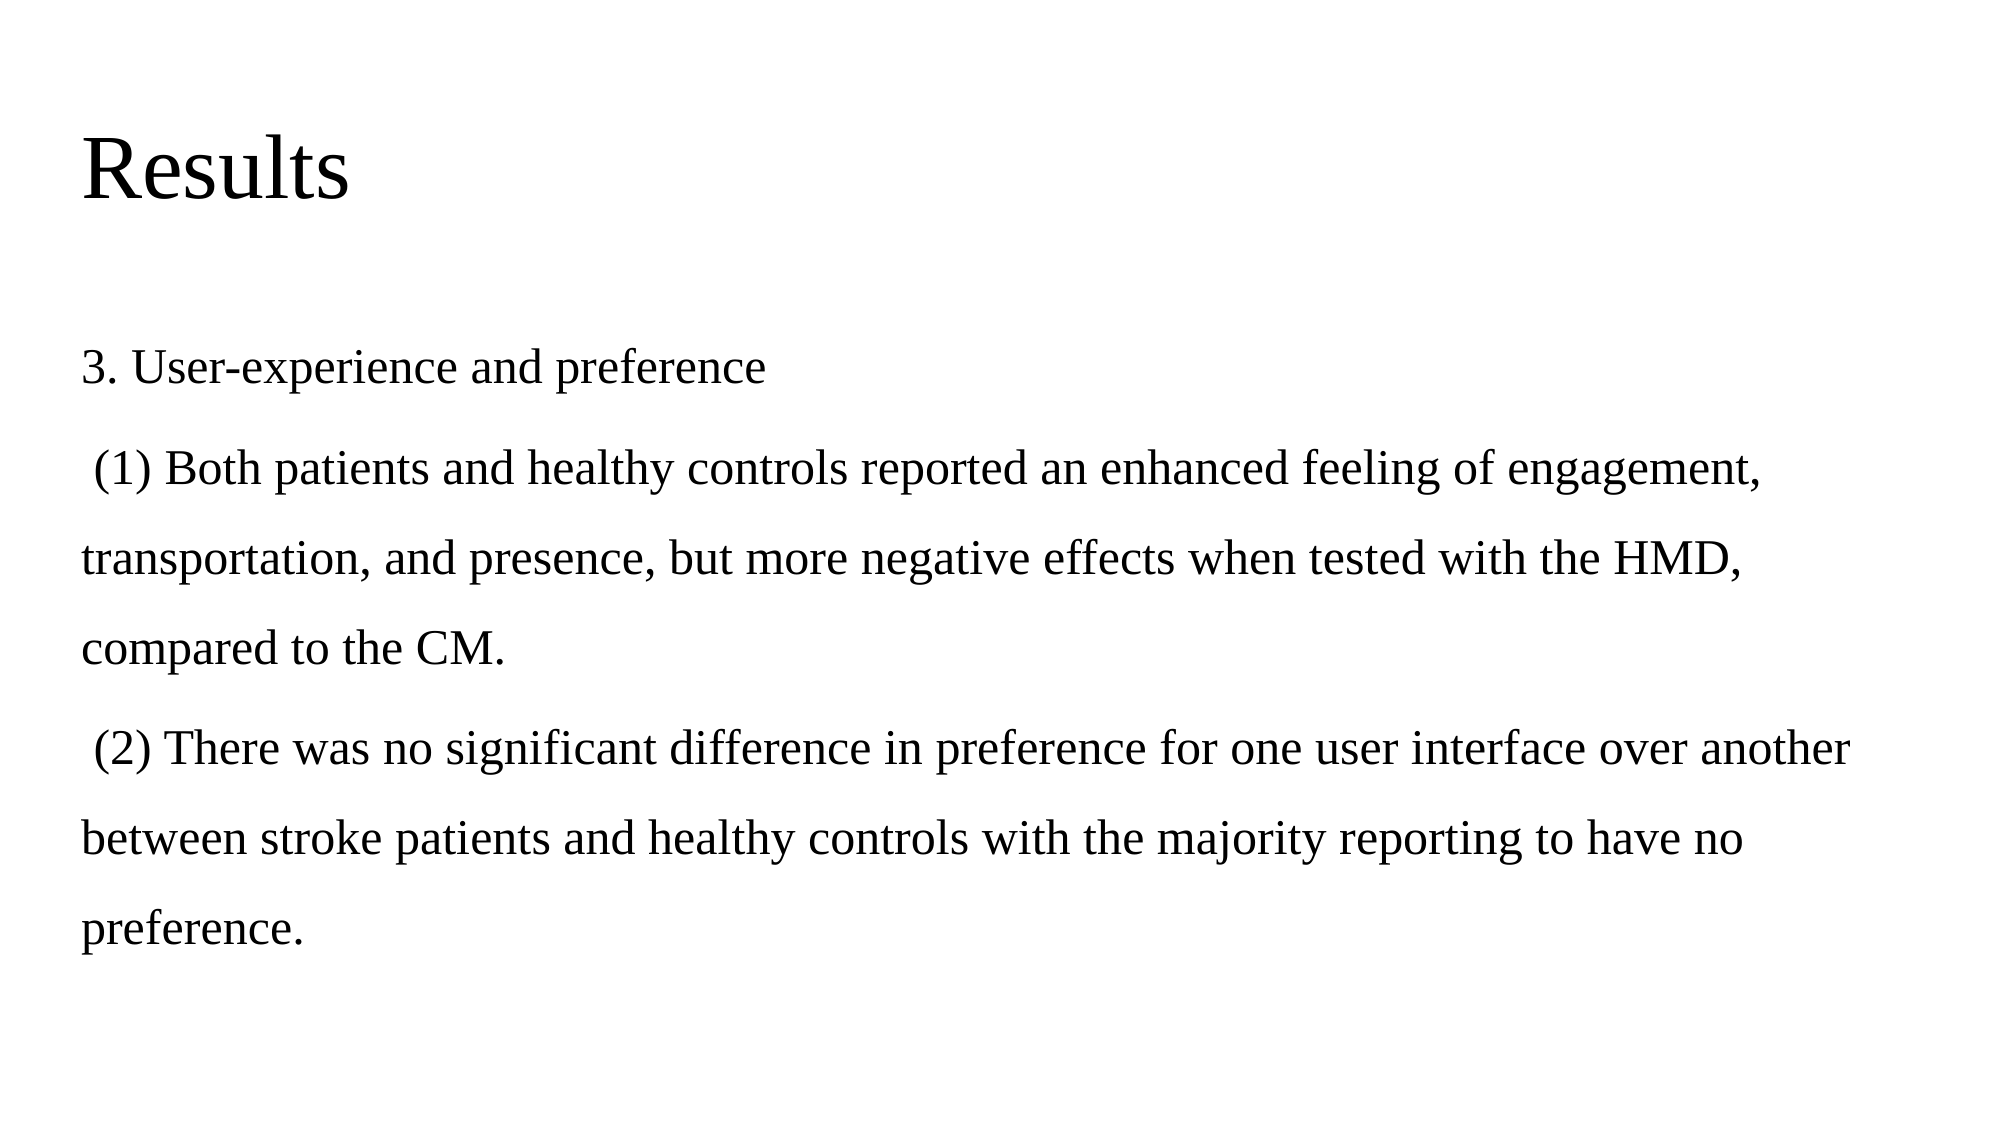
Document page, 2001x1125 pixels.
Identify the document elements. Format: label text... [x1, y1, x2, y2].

list 3. User-experience and preference (1) Both patients and healthy controls reported an enhanced feeling of engagement, transportation, and presence, but more negative effects when tested with the HMD, compared to the CM. (2) There was no significant difference in preference for one user interface over another between stroke patients and healthy controls with the majority reporting to have no preference. [65, 296, 1934, 1011]
title Results [65, 59, 1863, 278]
